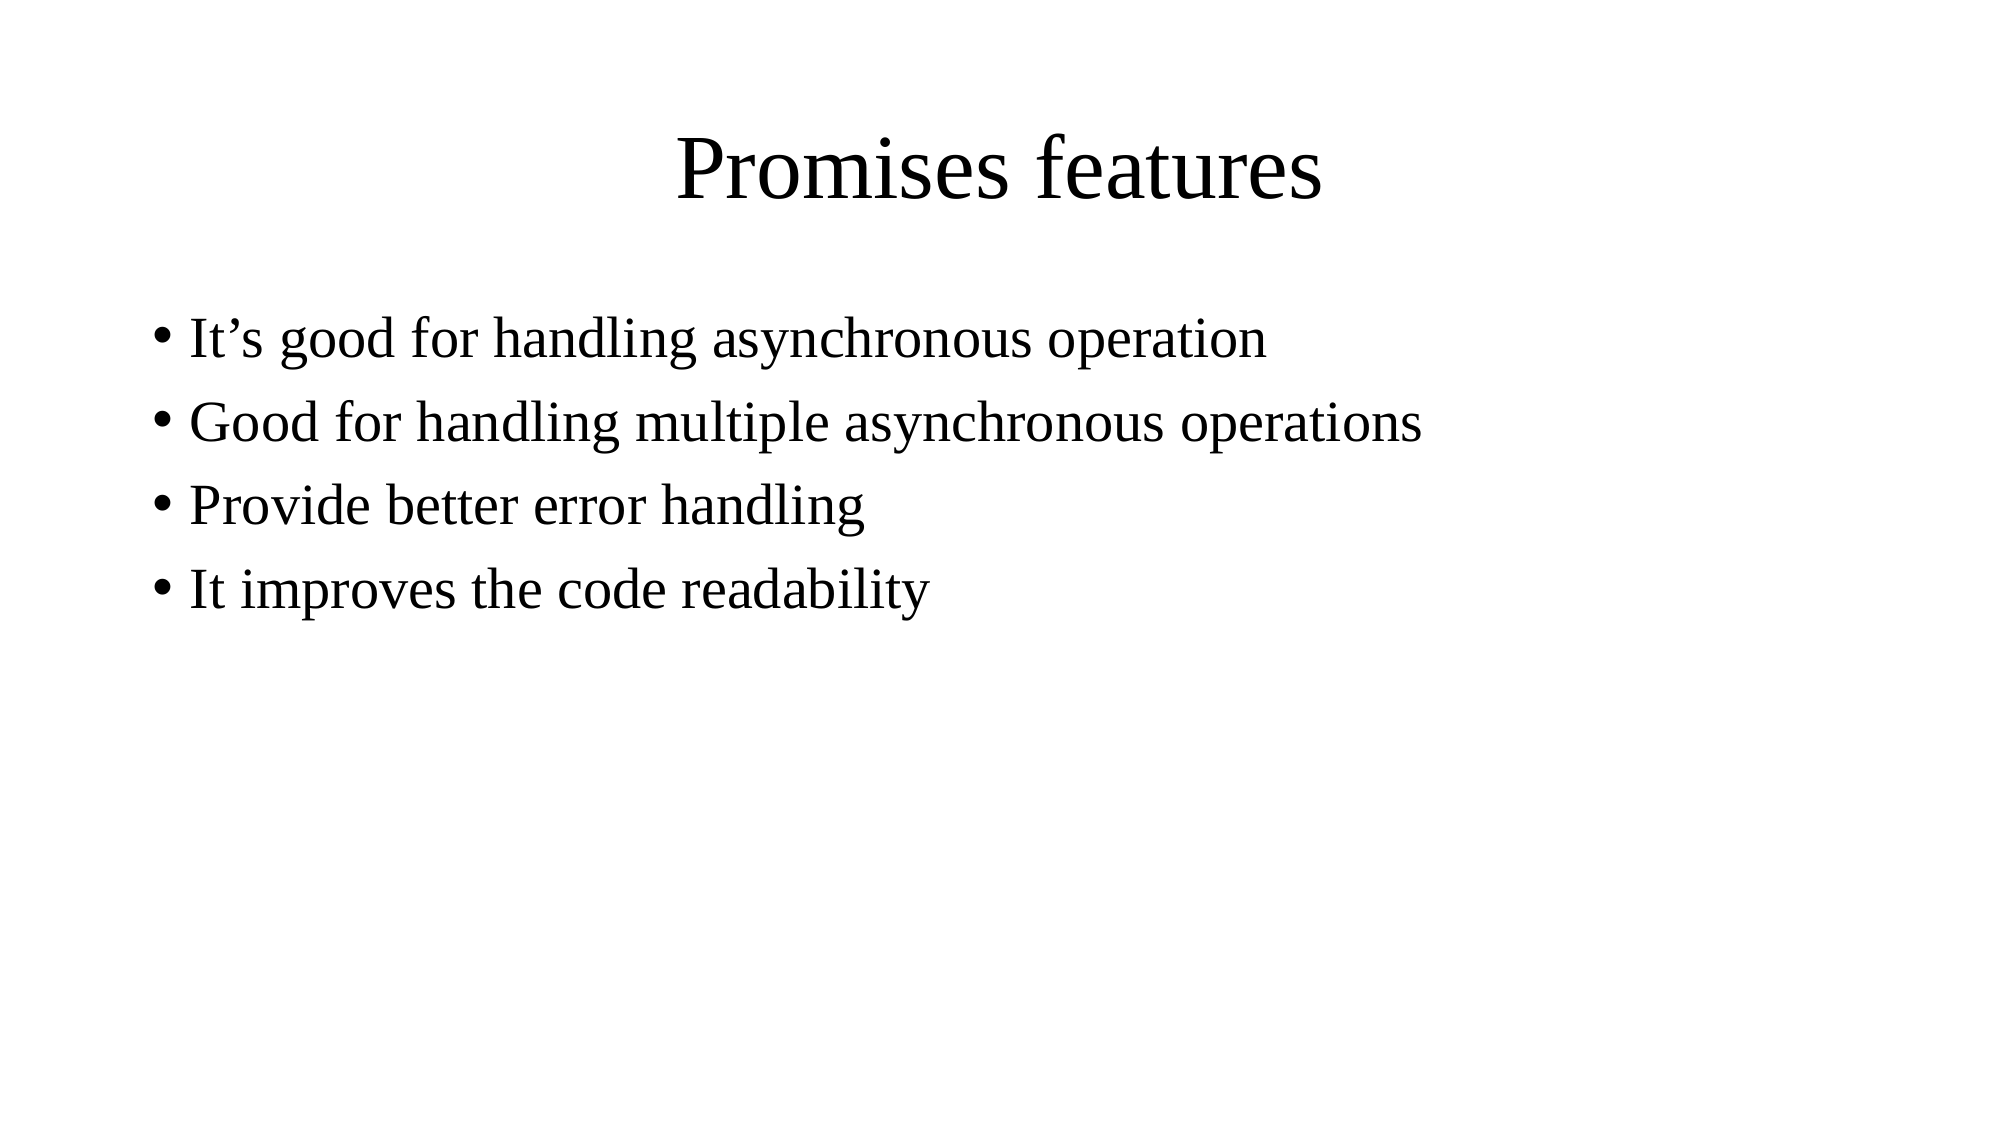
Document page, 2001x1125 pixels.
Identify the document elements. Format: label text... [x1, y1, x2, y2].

title Promises features [137, 59, 1863, 278]
list It’s good for handling asynchronous operation Good for handling multiple asynchronous operations Provide better error handling It improves the code readability [137, 299, 1863, 1014]
